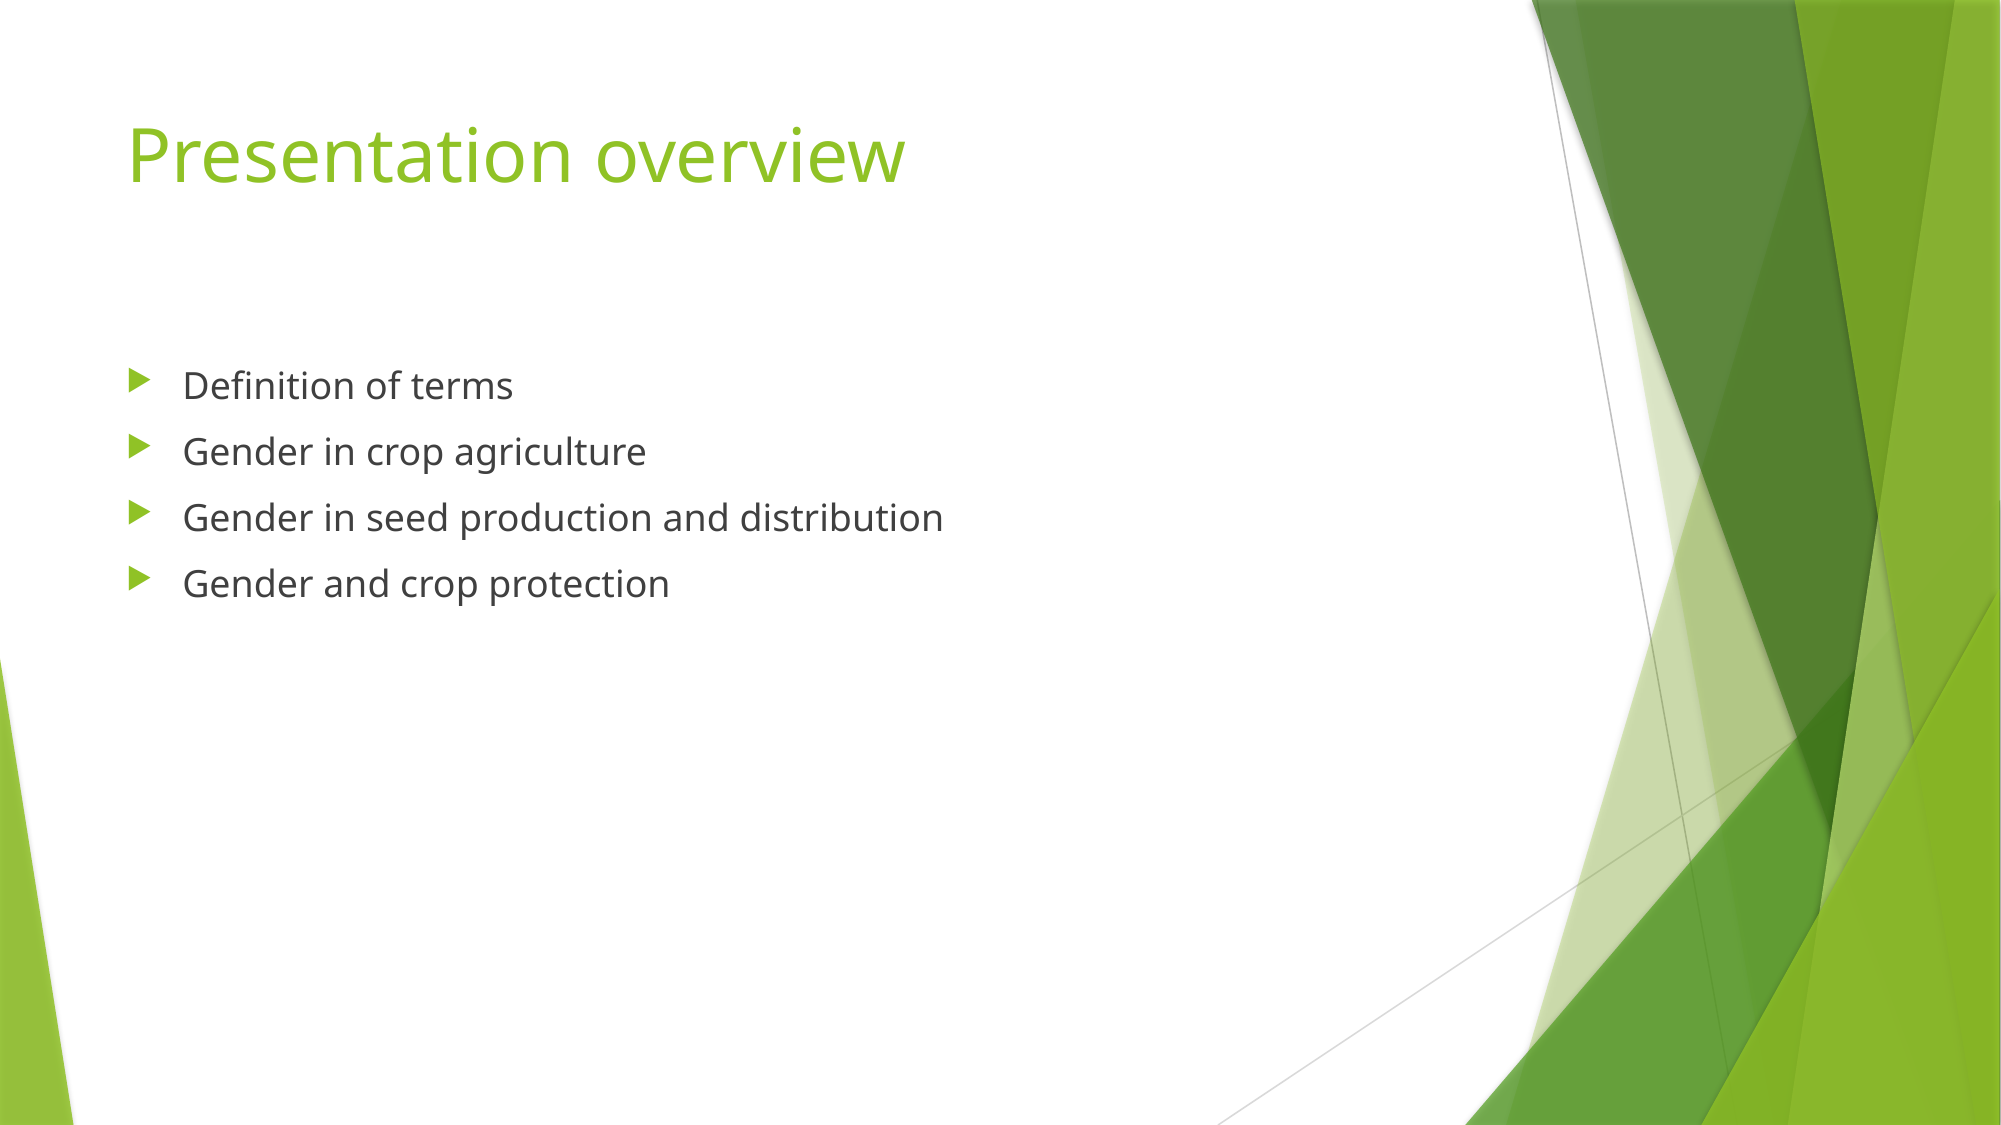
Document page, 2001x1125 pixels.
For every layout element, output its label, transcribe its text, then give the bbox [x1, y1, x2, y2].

title Presentation overview [111, 99, 1522, 317]
list Definition of terms Gender in crop agriculture Gender in seed production and distribution Gender and crop protection [111, 354, 1522, 992]
